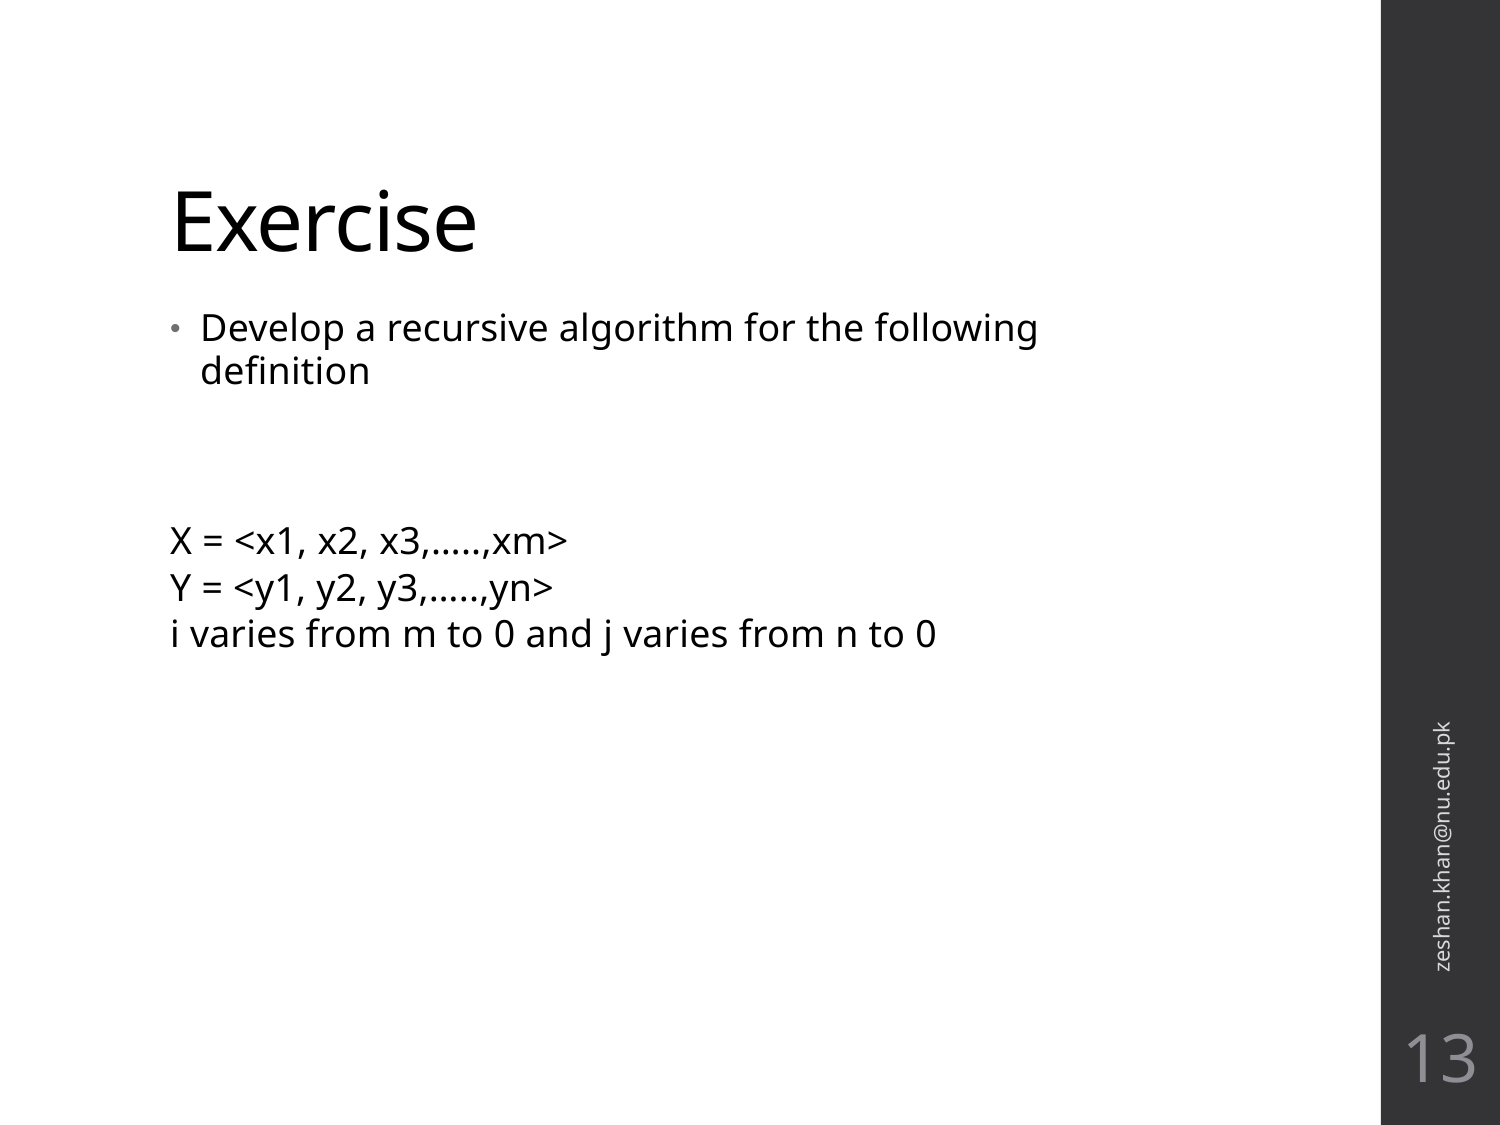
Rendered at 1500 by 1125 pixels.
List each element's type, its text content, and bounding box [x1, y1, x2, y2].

slide_number 13 [1384, 1012, 1498, 1110]
footer zeshan.khan@nu.edu.pk [1418, 400, 1464, 988]
title Exercise [155, 60, 1348, 278]
